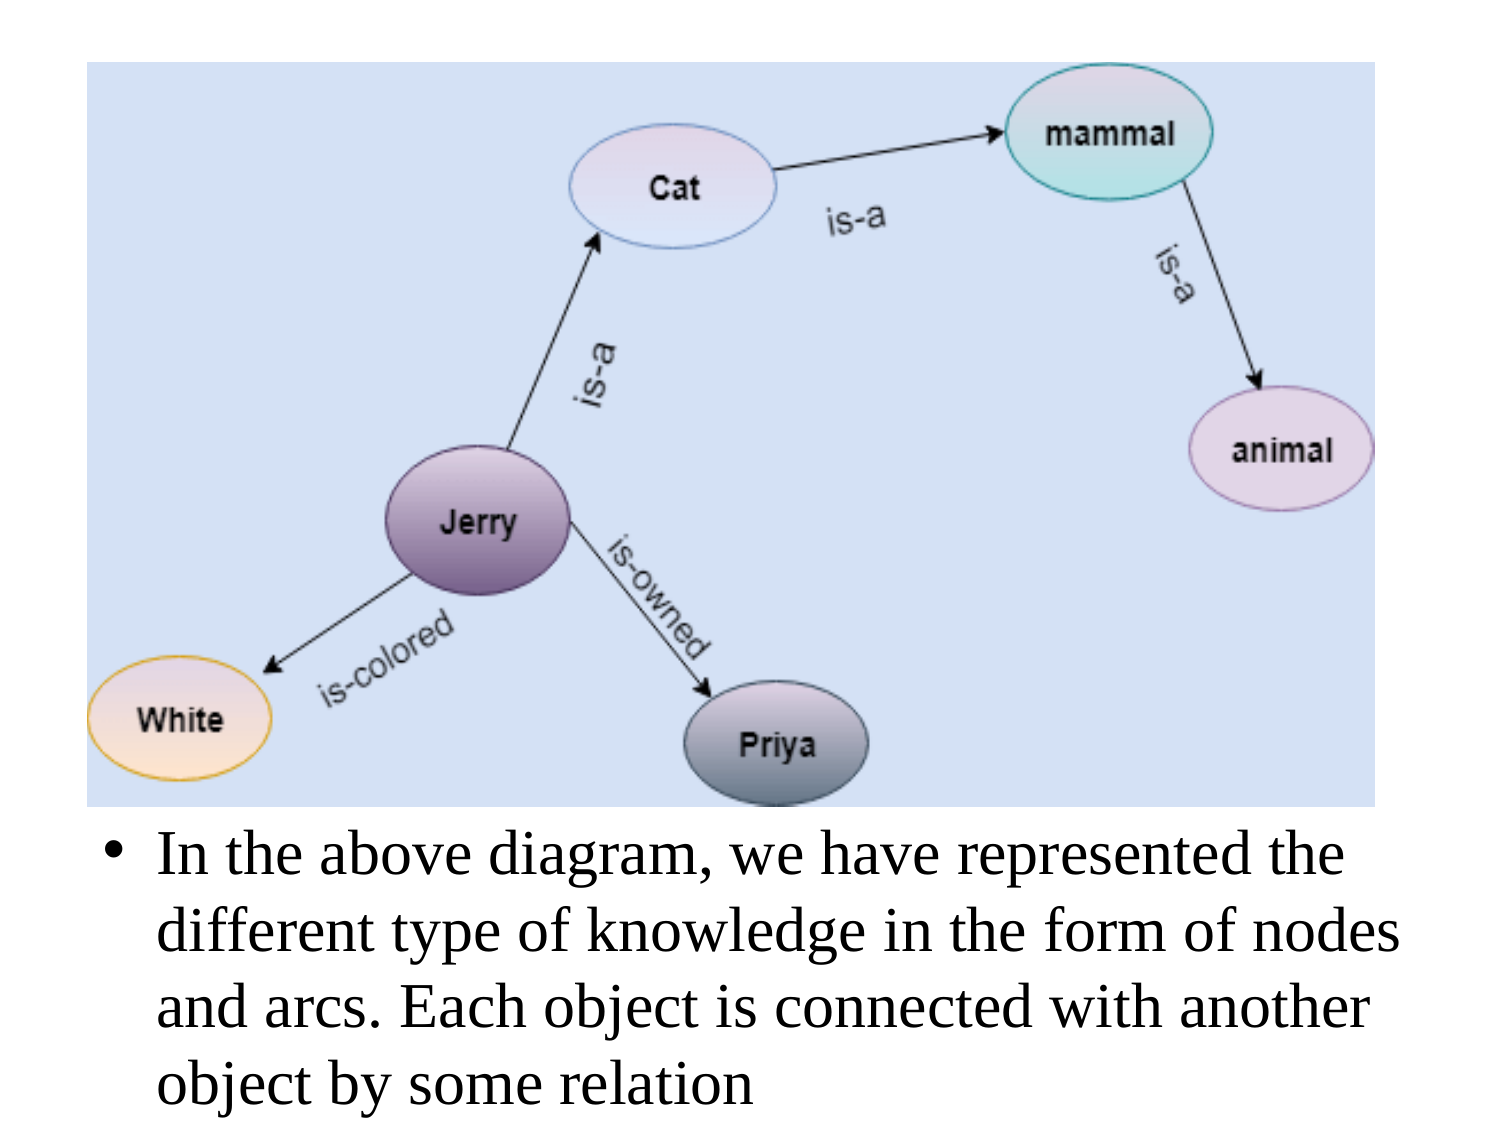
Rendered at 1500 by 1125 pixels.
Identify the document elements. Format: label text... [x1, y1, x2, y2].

picture [87, 62, 1376, 807]
list In the above diagram, we have represented the different type of knowledge in the form of nodes and arcs. Each object is connected with another object by some relation [87, 802, 1438, 1125]
